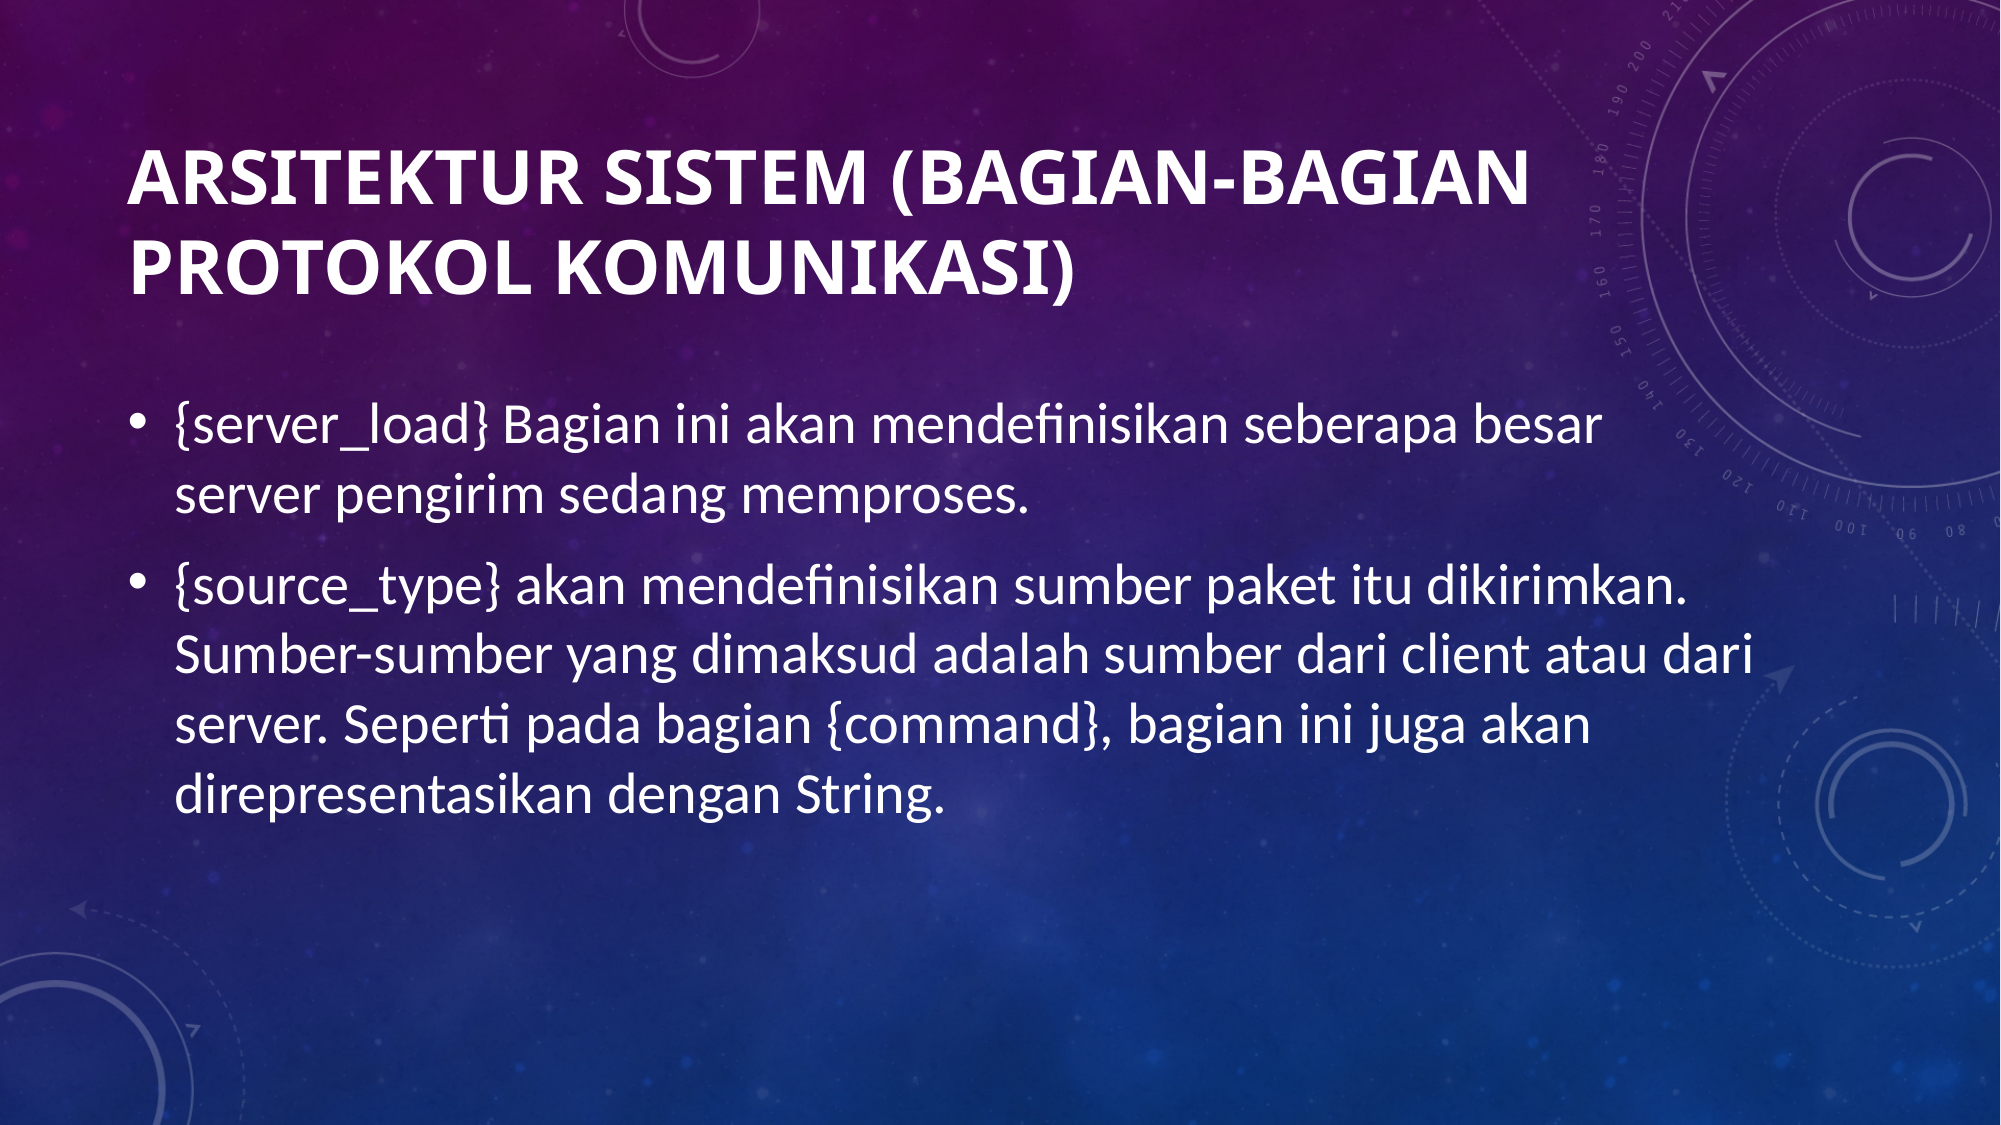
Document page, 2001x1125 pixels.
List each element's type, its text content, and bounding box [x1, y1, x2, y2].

title Arsitektur sistem (bagian-bagian Protokol komunikasi) [112, 99, 1775, 339]
list {server_load} Bagian ini akan mendefinisikan seberapa besar server pengirim sedang memproses. {source_type} akan mendefinisikan sumber paket itu dikirimkan. Sumber-sumber yang dimaksud adalah sumber dari client atau dari server. Seperti pada bagian {command}, bagian ini juga akan direpresentasikan dengan String. [112, 351, 1775, 950]
picture [0, 0, 2001, 1125]
